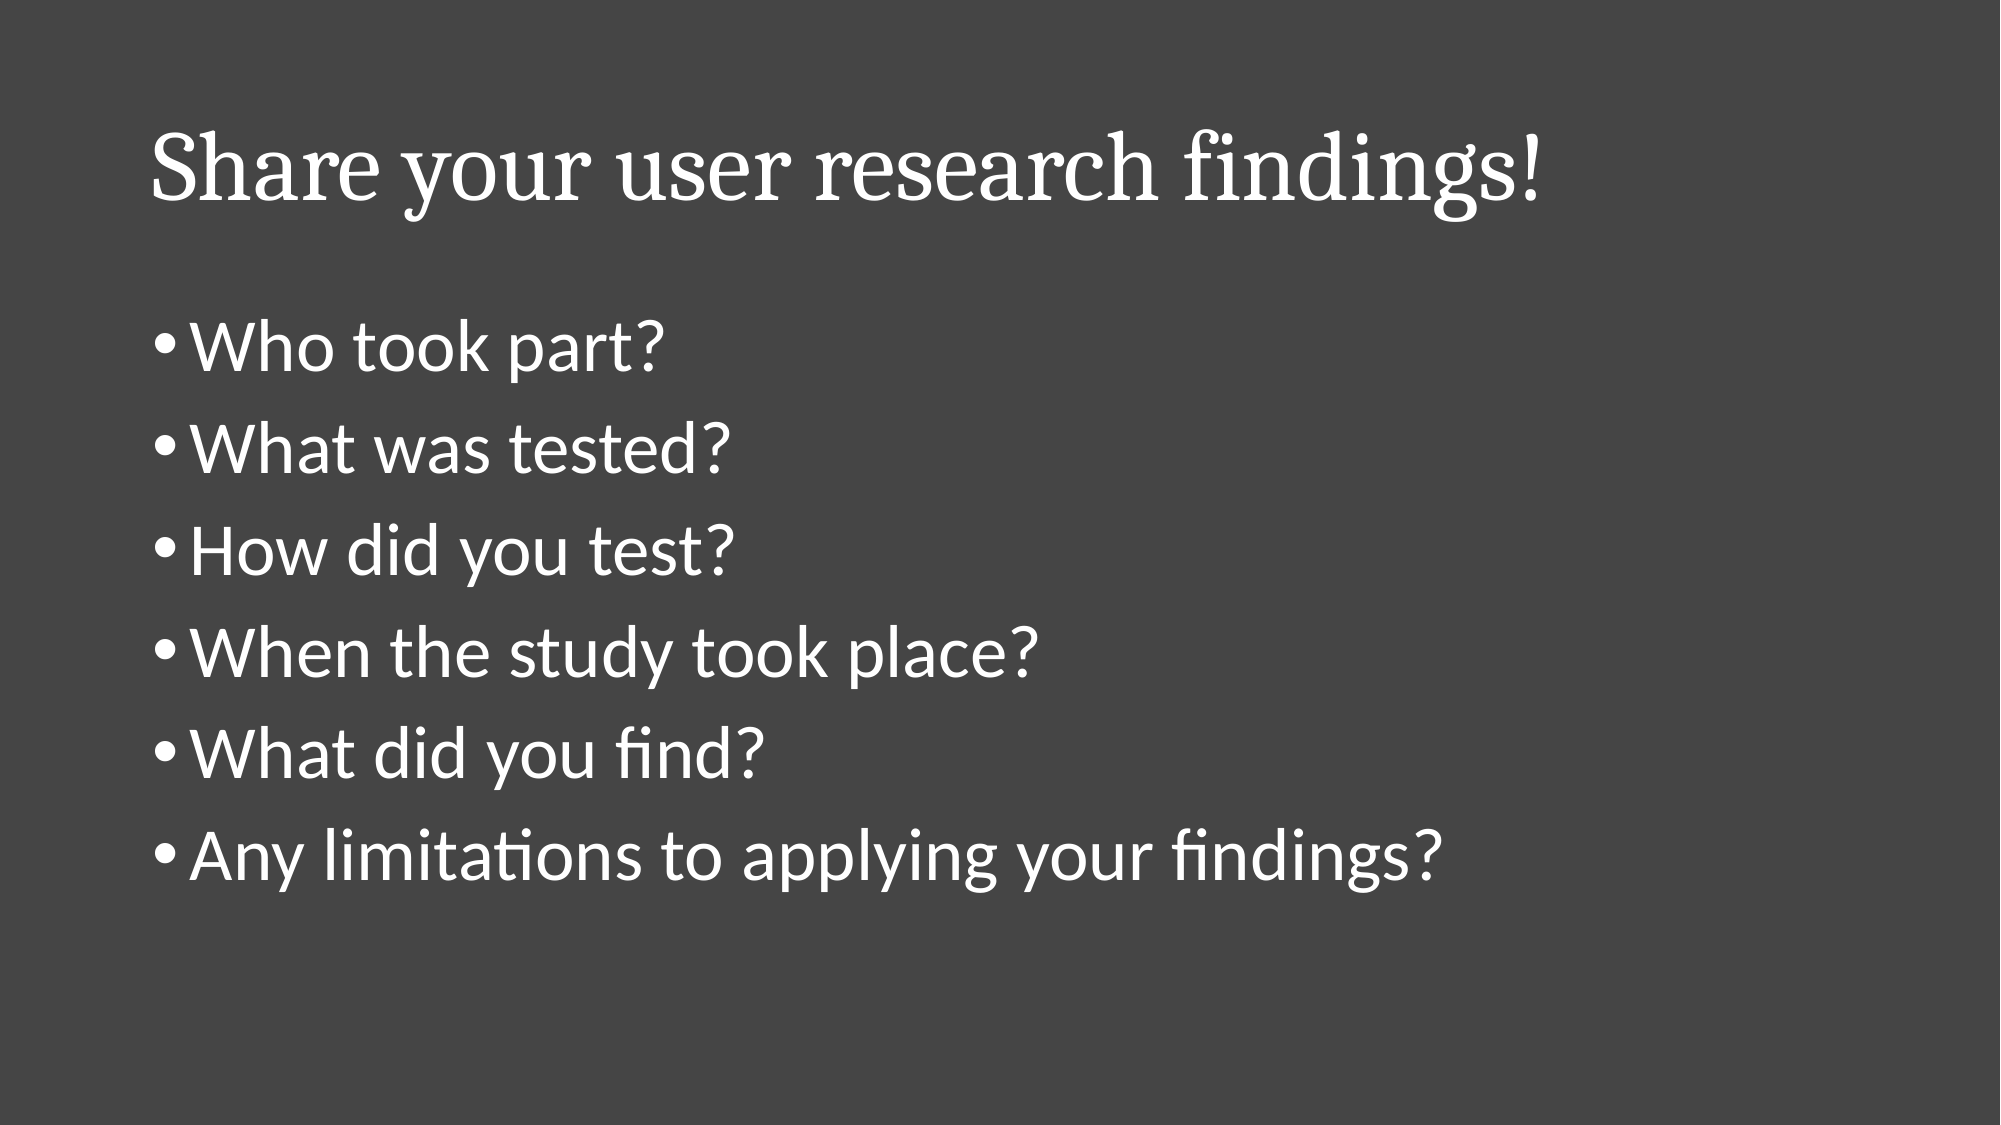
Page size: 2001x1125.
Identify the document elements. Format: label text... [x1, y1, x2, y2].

list Who took part? What was tested? How did you test? When the study took place? What did you find? Any limitations to applying your findings? [137, 299, 1863, 1014]
title Share your user research findings! [137, 59, 1863, 278]
